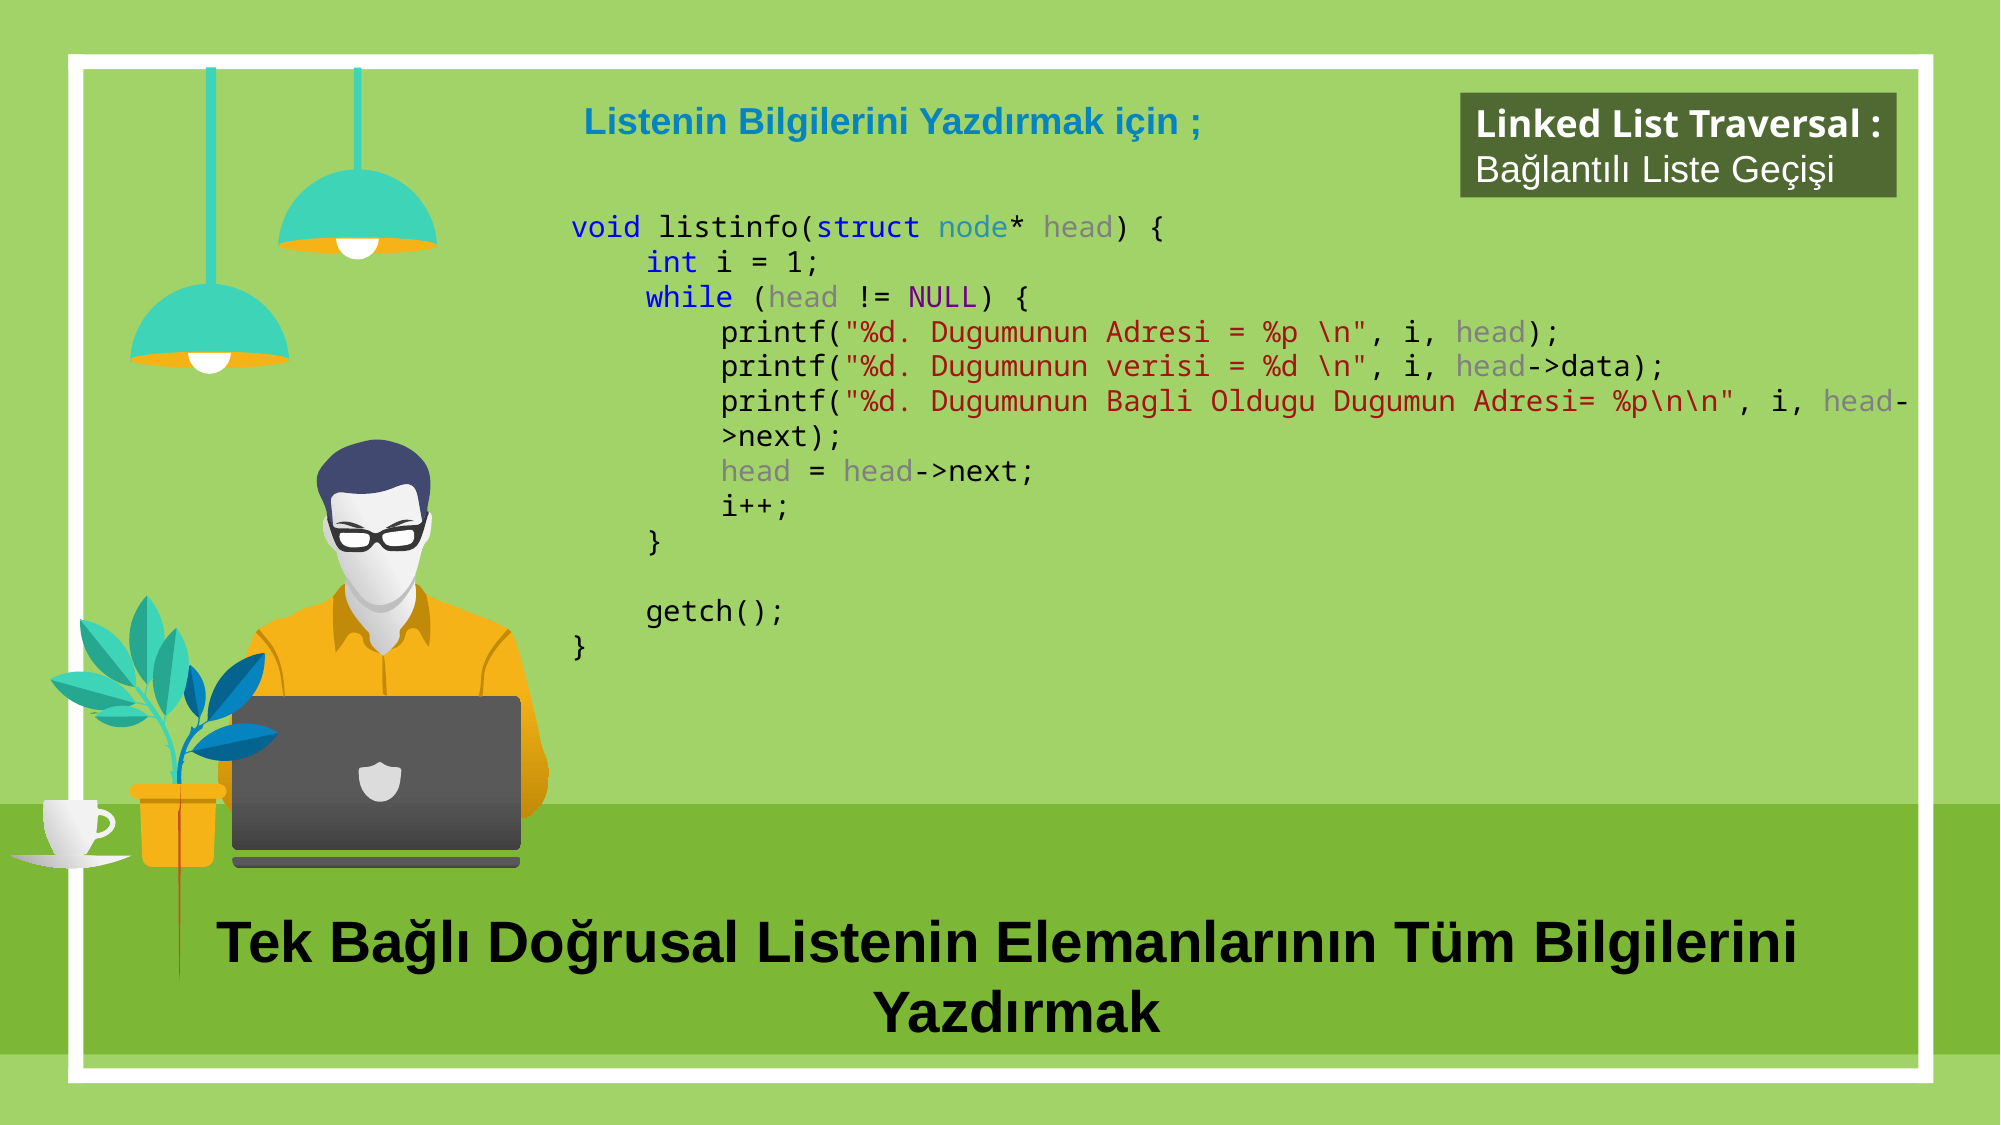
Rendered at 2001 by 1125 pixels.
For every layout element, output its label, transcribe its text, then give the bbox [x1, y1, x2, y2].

text_box Linked List Traversal : Bağlantılı Liste Geçişi [1460, 92, 1897, 198]
text_box Tek Bağlı Doğrusal Listenin Elemanlarının Tüm Bilgilerini Yazdırmak [101, 896, 1932, 1052]
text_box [217, 439, 550, 868]
text_box [43, 800, 50, 844]
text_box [278, 67, 438, 329]
text_box [11, 855, 50, 867]
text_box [50, 595, 279, 867]
text_box void listinfo(struct node* head) { int i = 1; while (head != NULL) { printf("%d. Dugumunun Adresi = %p \n", i, head); printf("%d. Dugumunun verisi = %d \n", i, head->data); printf("%d. Dugumunun Bagli Oldugu Dugumun Adresi= %p\n\n", i, head->next); head = head->next; i++; } getch(); } [556, 200, 1951, 670]
text_box Listenin Bilgilerini Yazdırmak için ; [569, 89, 1219, 150]
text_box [130, 67, 290, 443]
